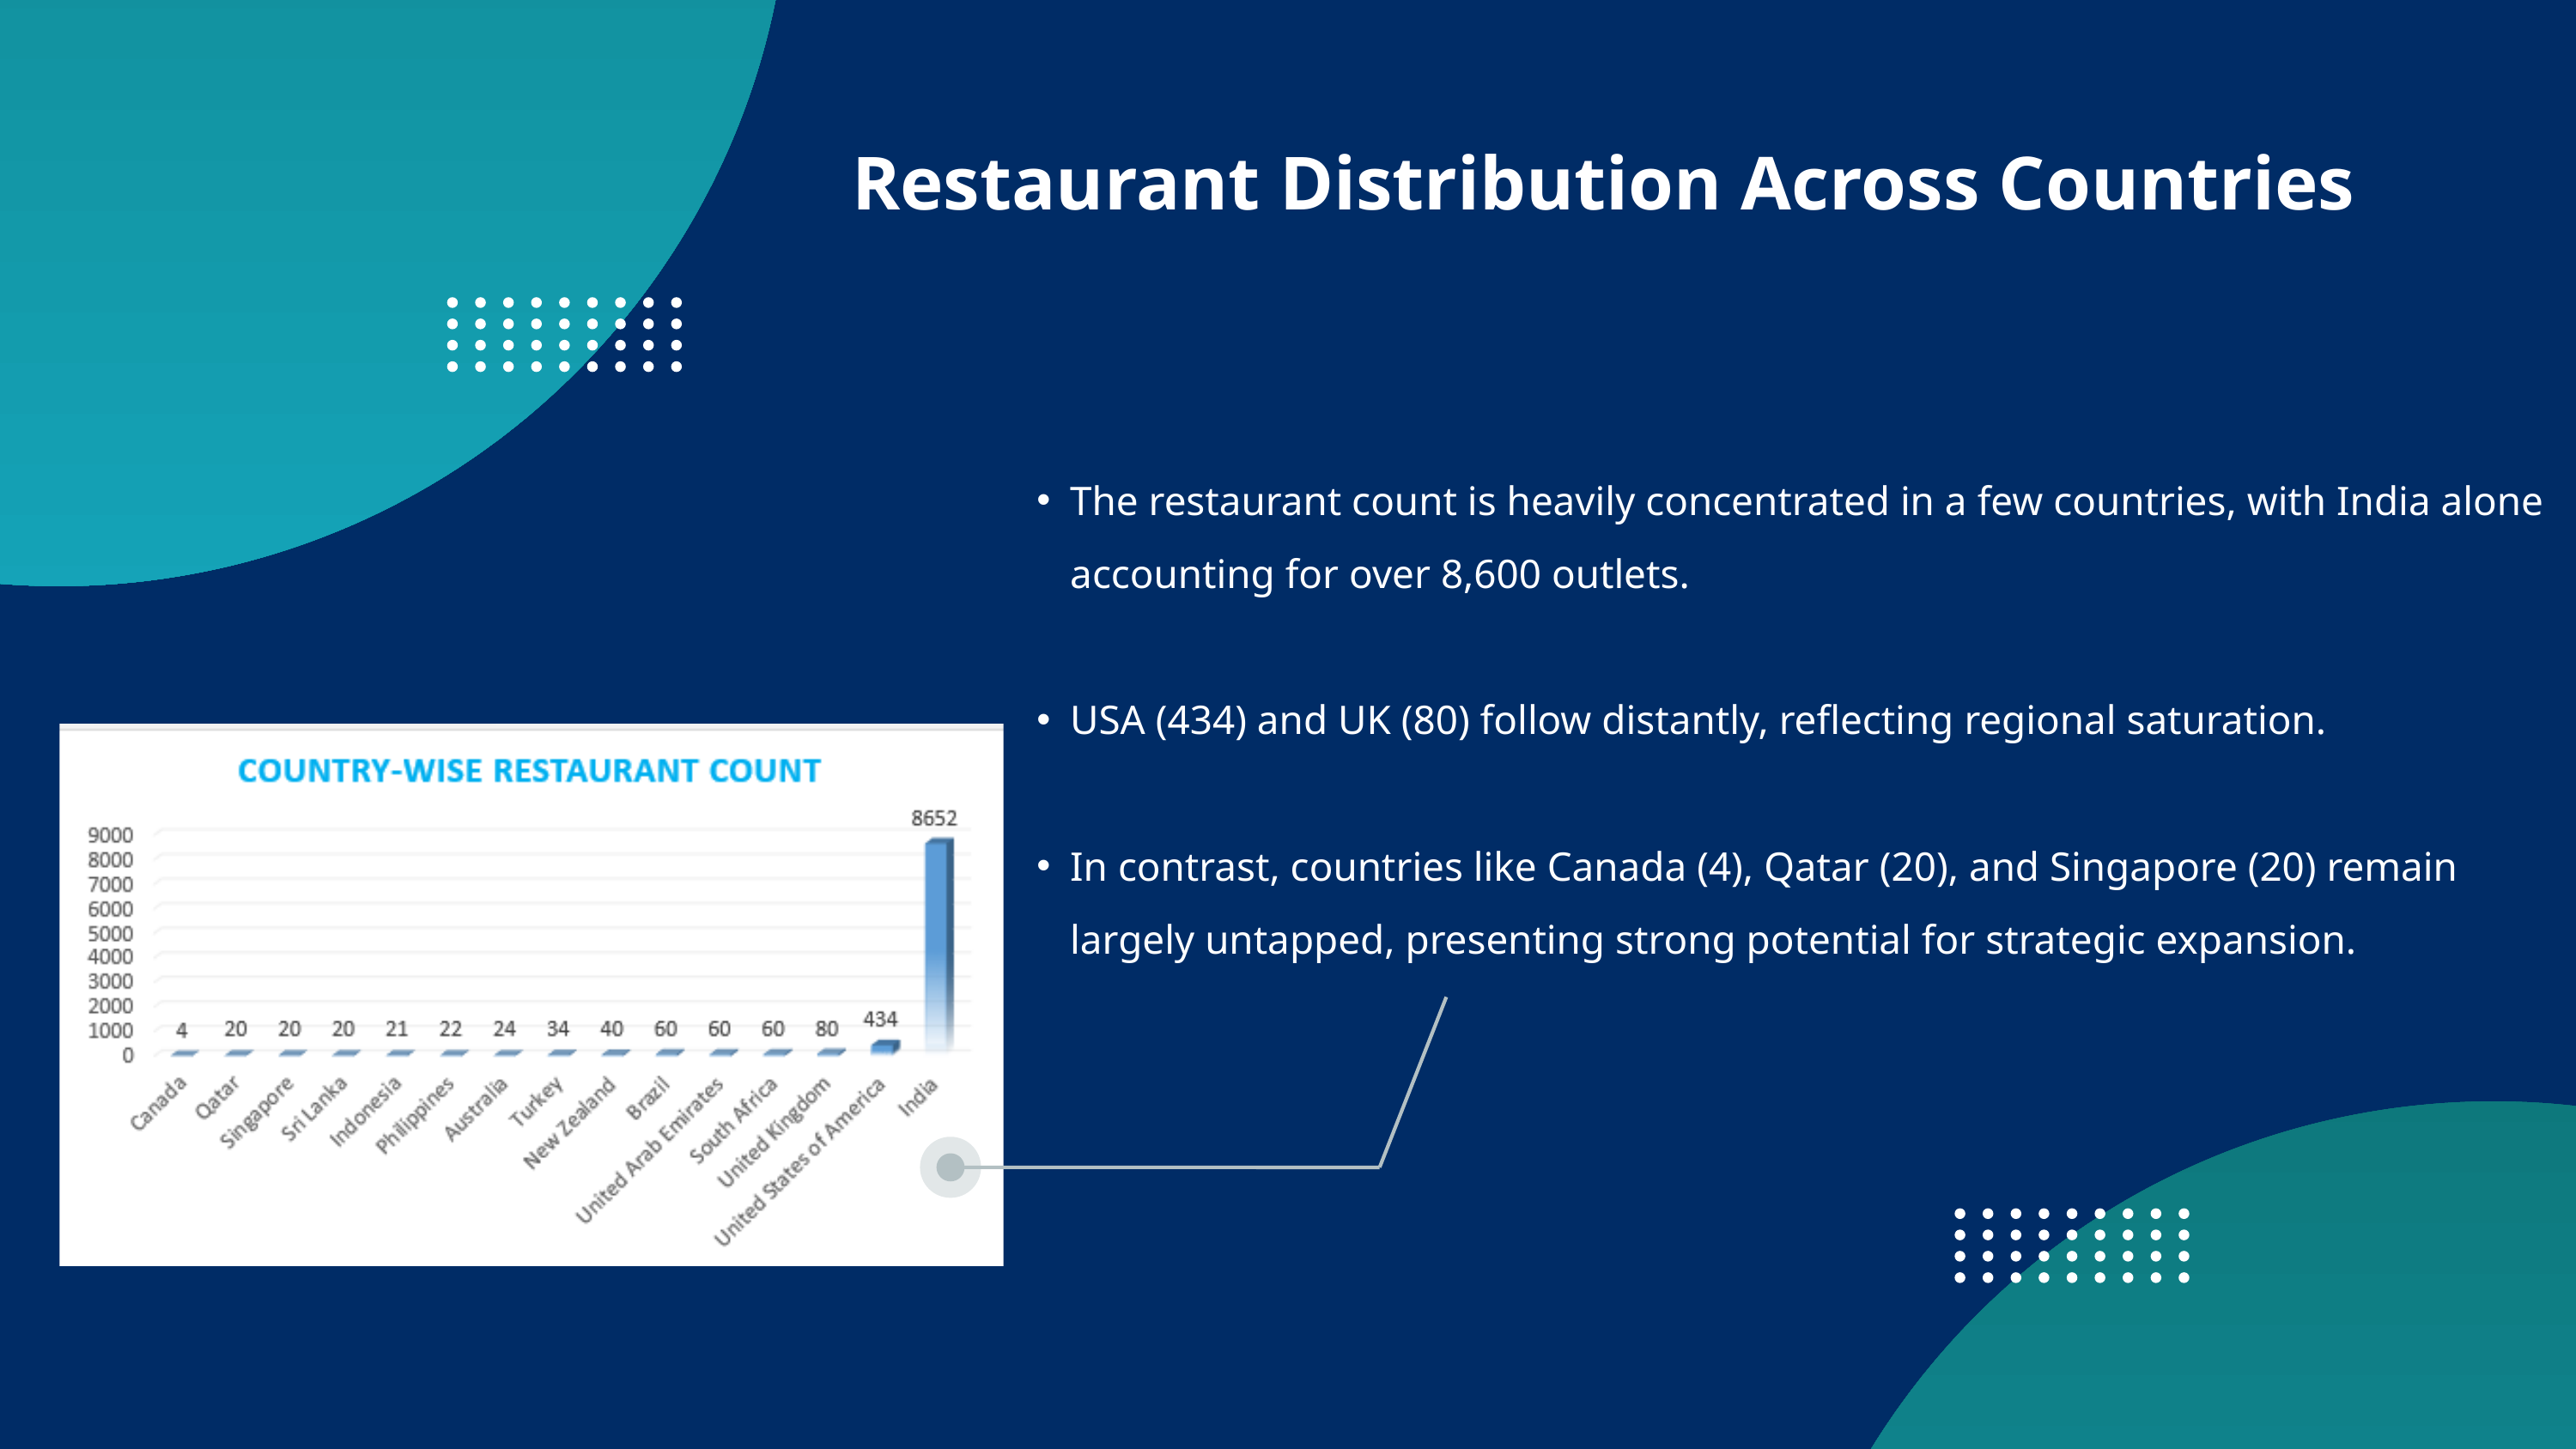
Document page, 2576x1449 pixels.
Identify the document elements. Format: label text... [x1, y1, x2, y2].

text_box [447, 296, 683, 373]
text_box Restaurant Distribution Across Countries [852, 147, 2432, 225]
text_box [59, 724, 1004, 1267]
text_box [1954, 1208, 2190, 1283]
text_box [0, 0, 790, 586]
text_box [920, 996, 1449, 1198]
text_box The restaurant count is heavily concentrated in a few countries, with India alone accounting for over 8,600 outlets. USA (434) and UK (80) follow distantly, reflecting regional saturation. In contrast, countries like Canada (4), Qatar (20), and Singapore (20) remain largely untapped, presenting strong potential for strategic expansion. [1003, 449, 2552, 1035]
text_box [1762, 1100, 2576, 1449]
